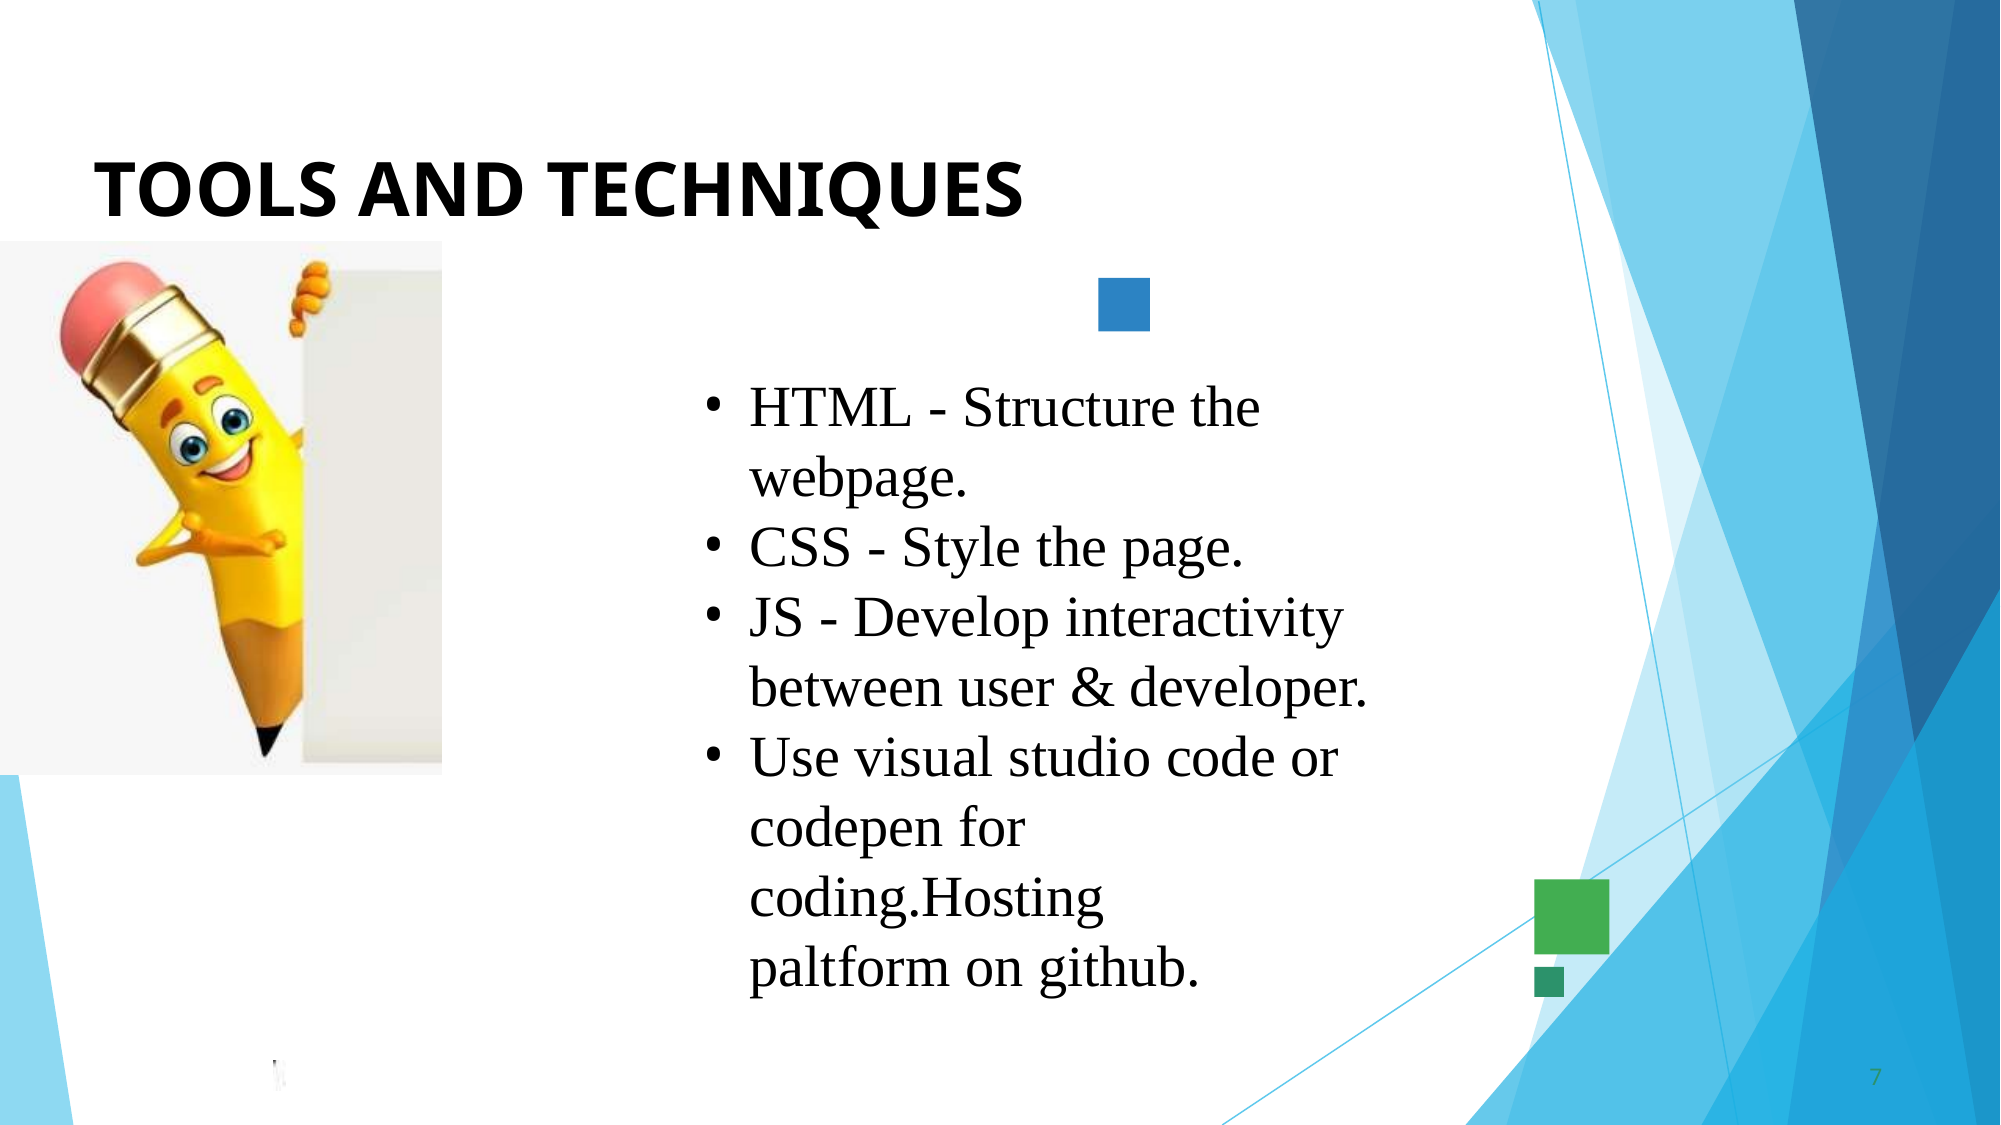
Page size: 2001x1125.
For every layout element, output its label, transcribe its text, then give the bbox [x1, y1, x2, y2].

text_box [1534, 879, 1610, 955]
text_box [1534, 966, 1564, 997]
picture [0, 241, 443, 776]
picture [273, 1060, 287, 1091]
slide_number 7 [1850, 1061, 1890, 1125]
text_box HTML - Structure the webpage. CSS - Style the page. JS - Develop interactivity between user & developer. Use visual studio code or codepen for coding.Hosting paltform on github. [700, 366, 1374, 999]
title TOOLS AND TECHNIQUES [91, 45, 1607, 329]
